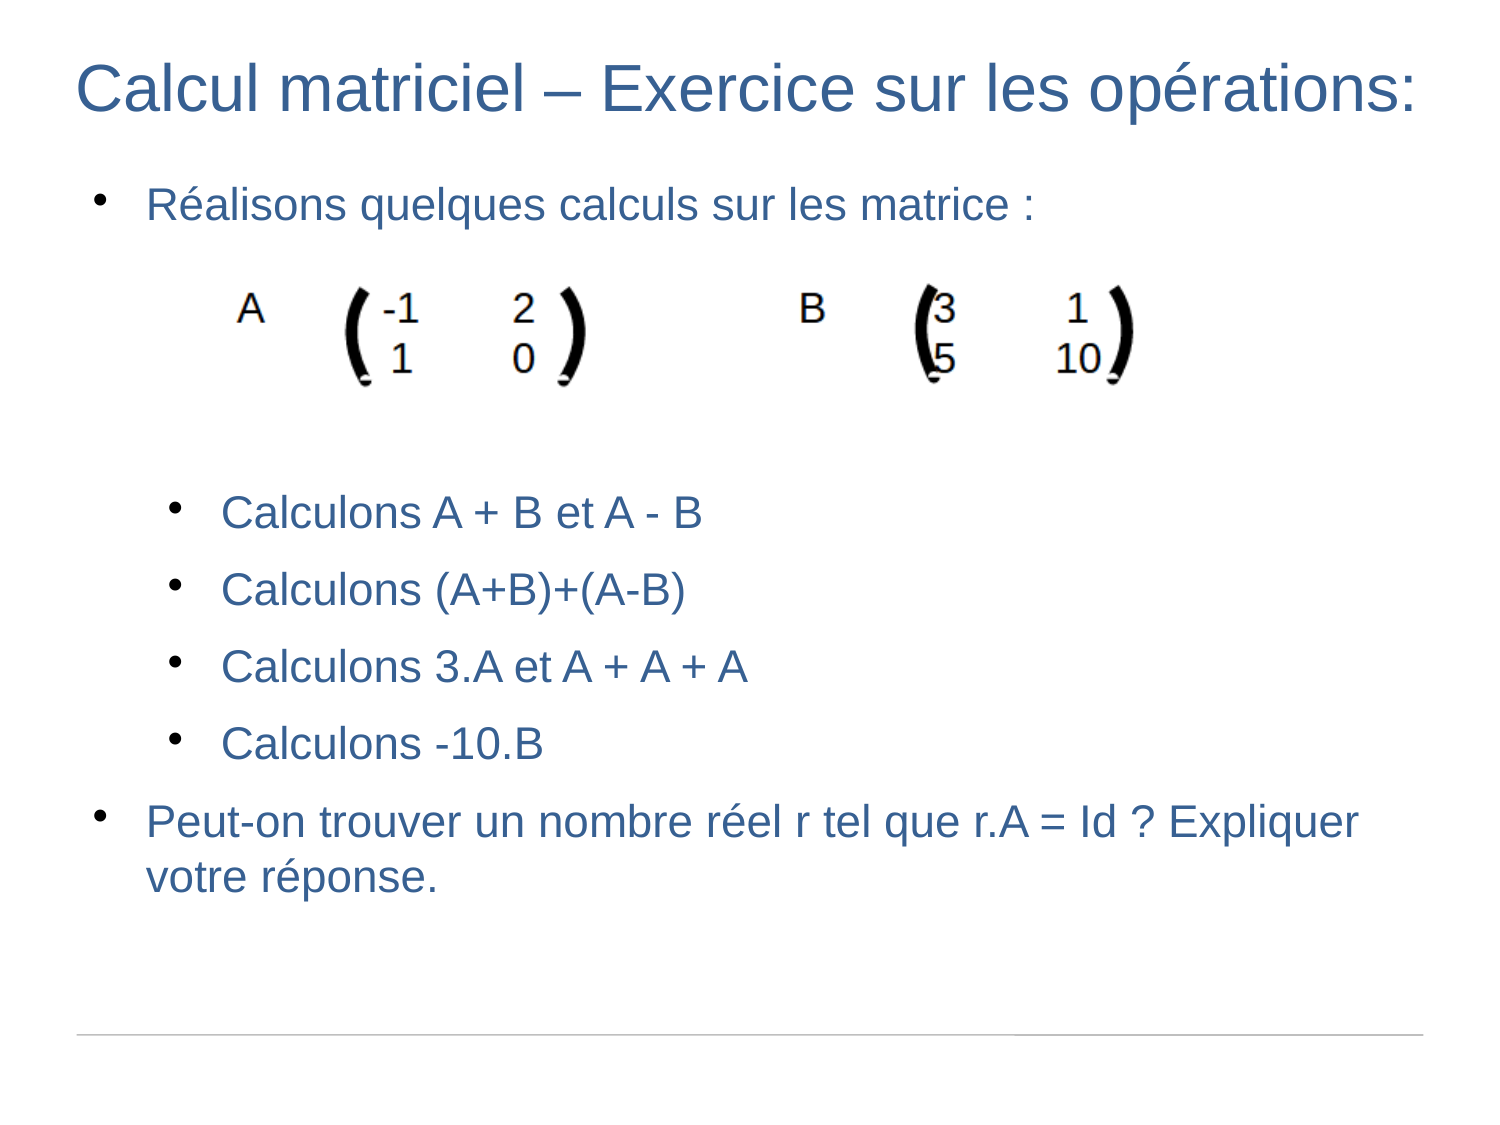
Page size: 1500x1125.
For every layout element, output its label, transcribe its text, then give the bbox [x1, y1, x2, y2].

text_box Calcul matriciel – Exercice sur les opérations: [75, 45, 1425, 174]
picture [162, 232, 1282, 436]
text_box Réalisons quelques calculs sur les matrice : Calculons A + B et A - B Calculons (A+B)+(A-B) Calculons 3.A et A + A + A Calculons -10.B Peut-on trouver un nombre réel r tel que r.A = Id ? Expliquer votre réponse. [75, 174, 1425, 1005]
